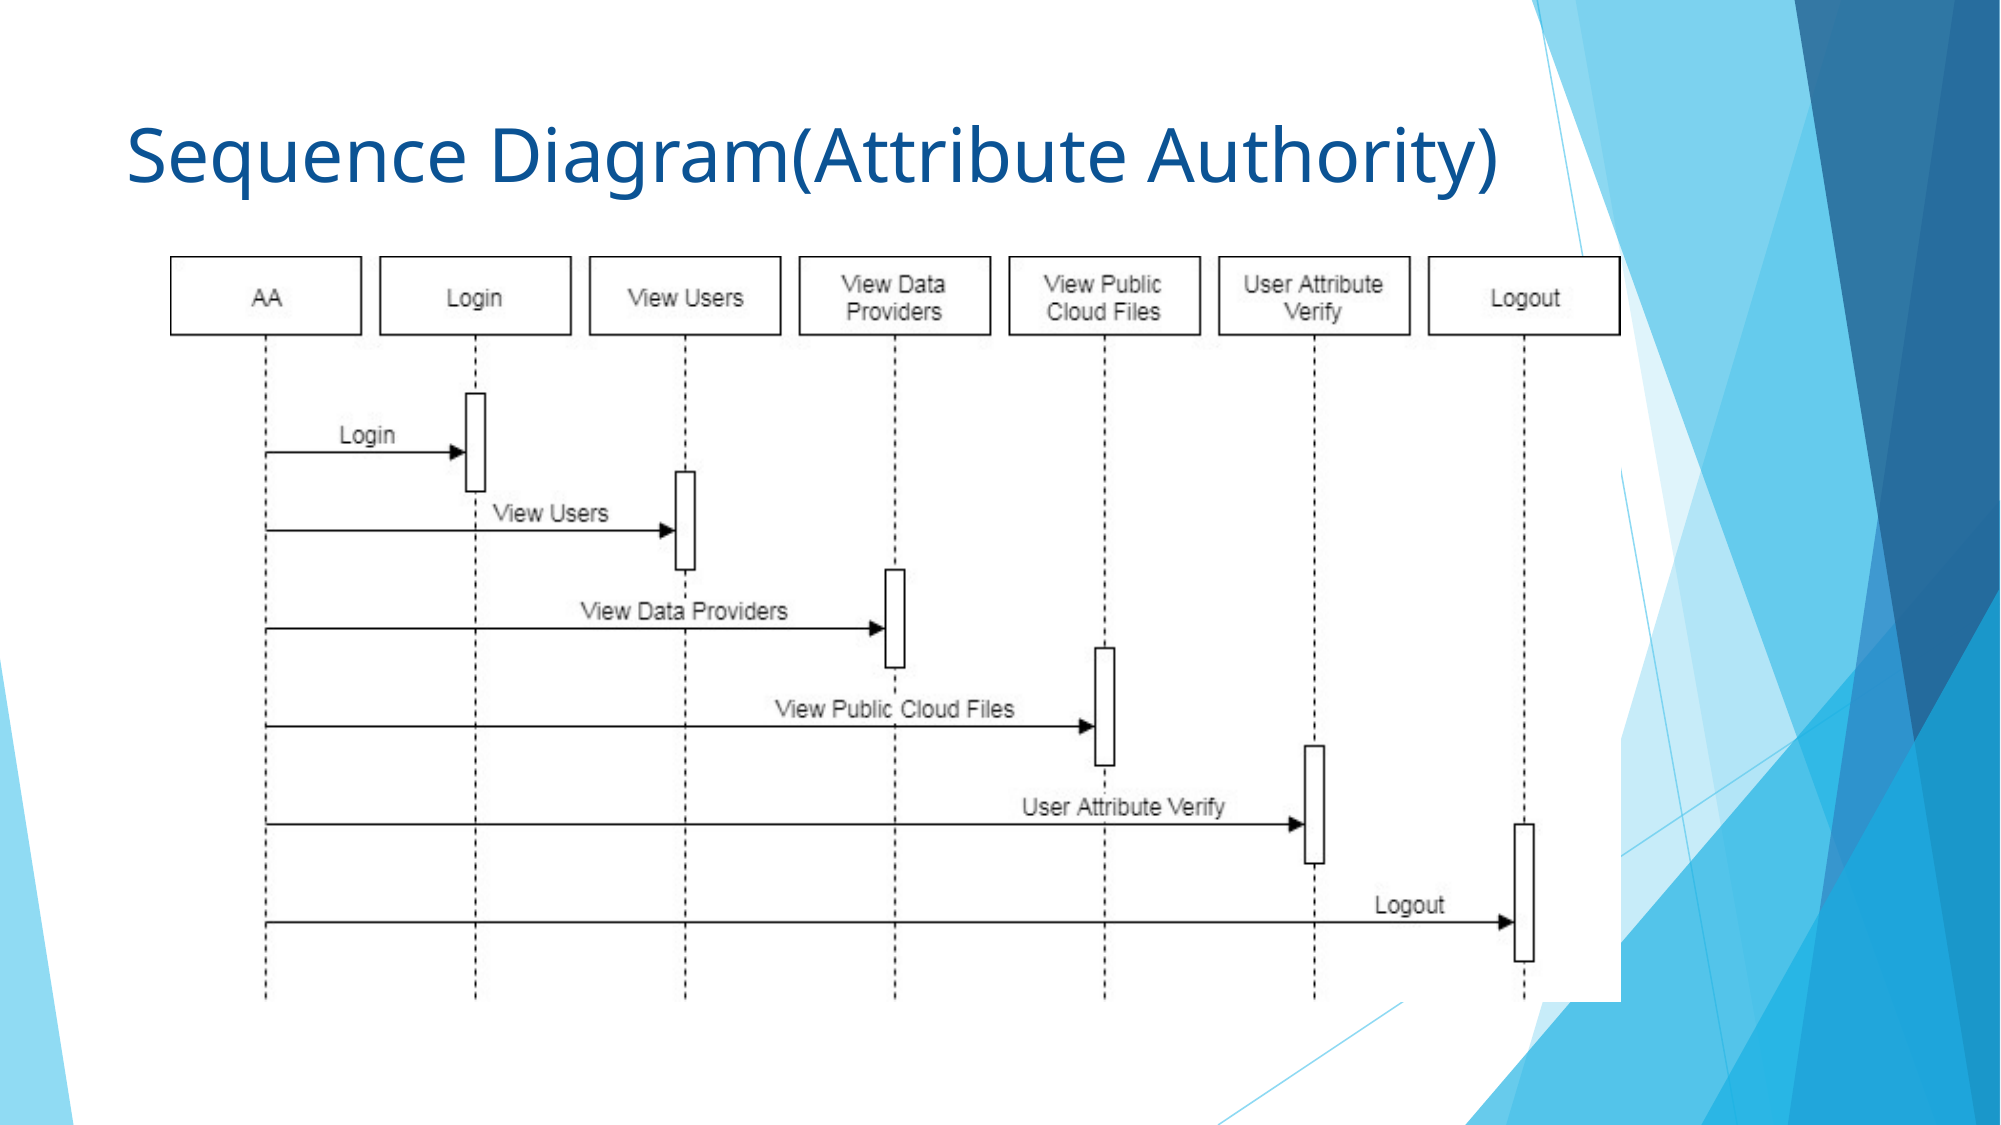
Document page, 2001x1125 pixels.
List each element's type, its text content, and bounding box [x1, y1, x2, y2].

title Sequence Diagram(Attribute Authority) [111, 99, 1522, 317]
picture [169, 256, 1621, 1003]
